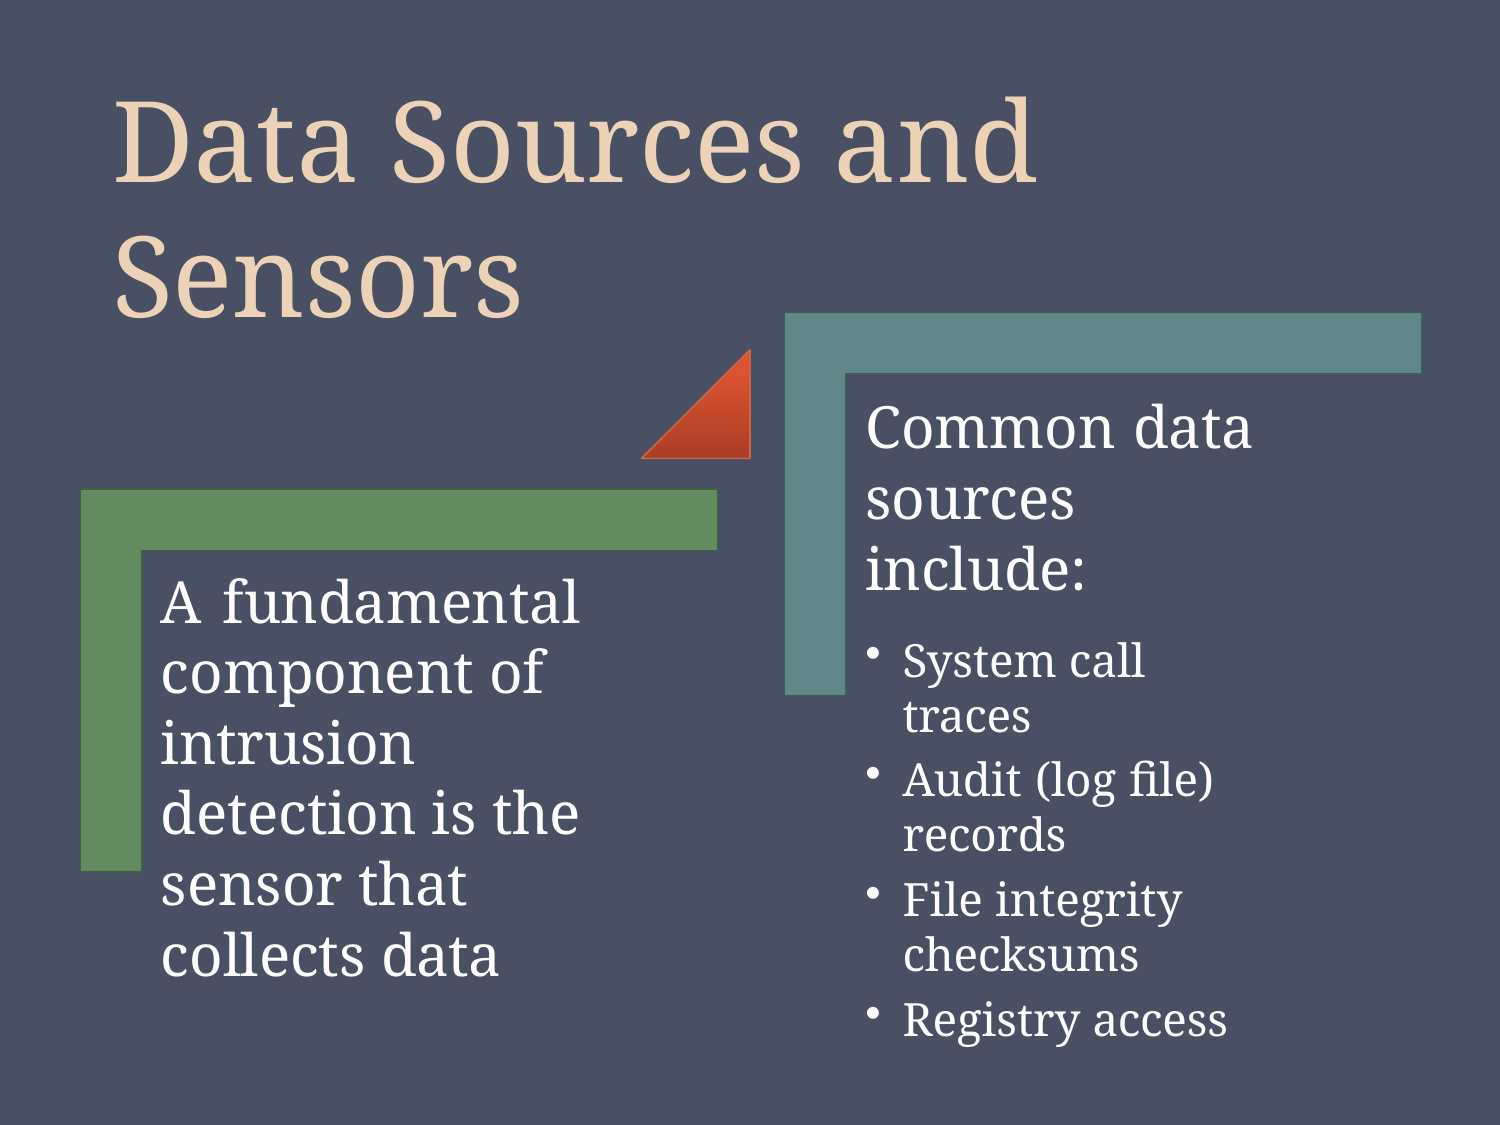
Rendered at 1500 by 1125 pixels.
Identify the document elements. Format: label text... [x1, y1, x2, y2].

text_box Common data sources include: System call traces Audit (log file) records File integrity checksums Registry access [863, 704, 1398, 1046]
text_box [640, 348, 751, 460]
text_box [79, 487, 719, 873]
text_box A fundamental component of intrusion detection is the sensor that collects data [158, 880, 652, 988]
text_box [783, 311, 1424, 697]
title Data Sources and Sensors [106, 0, 1394, 341]
